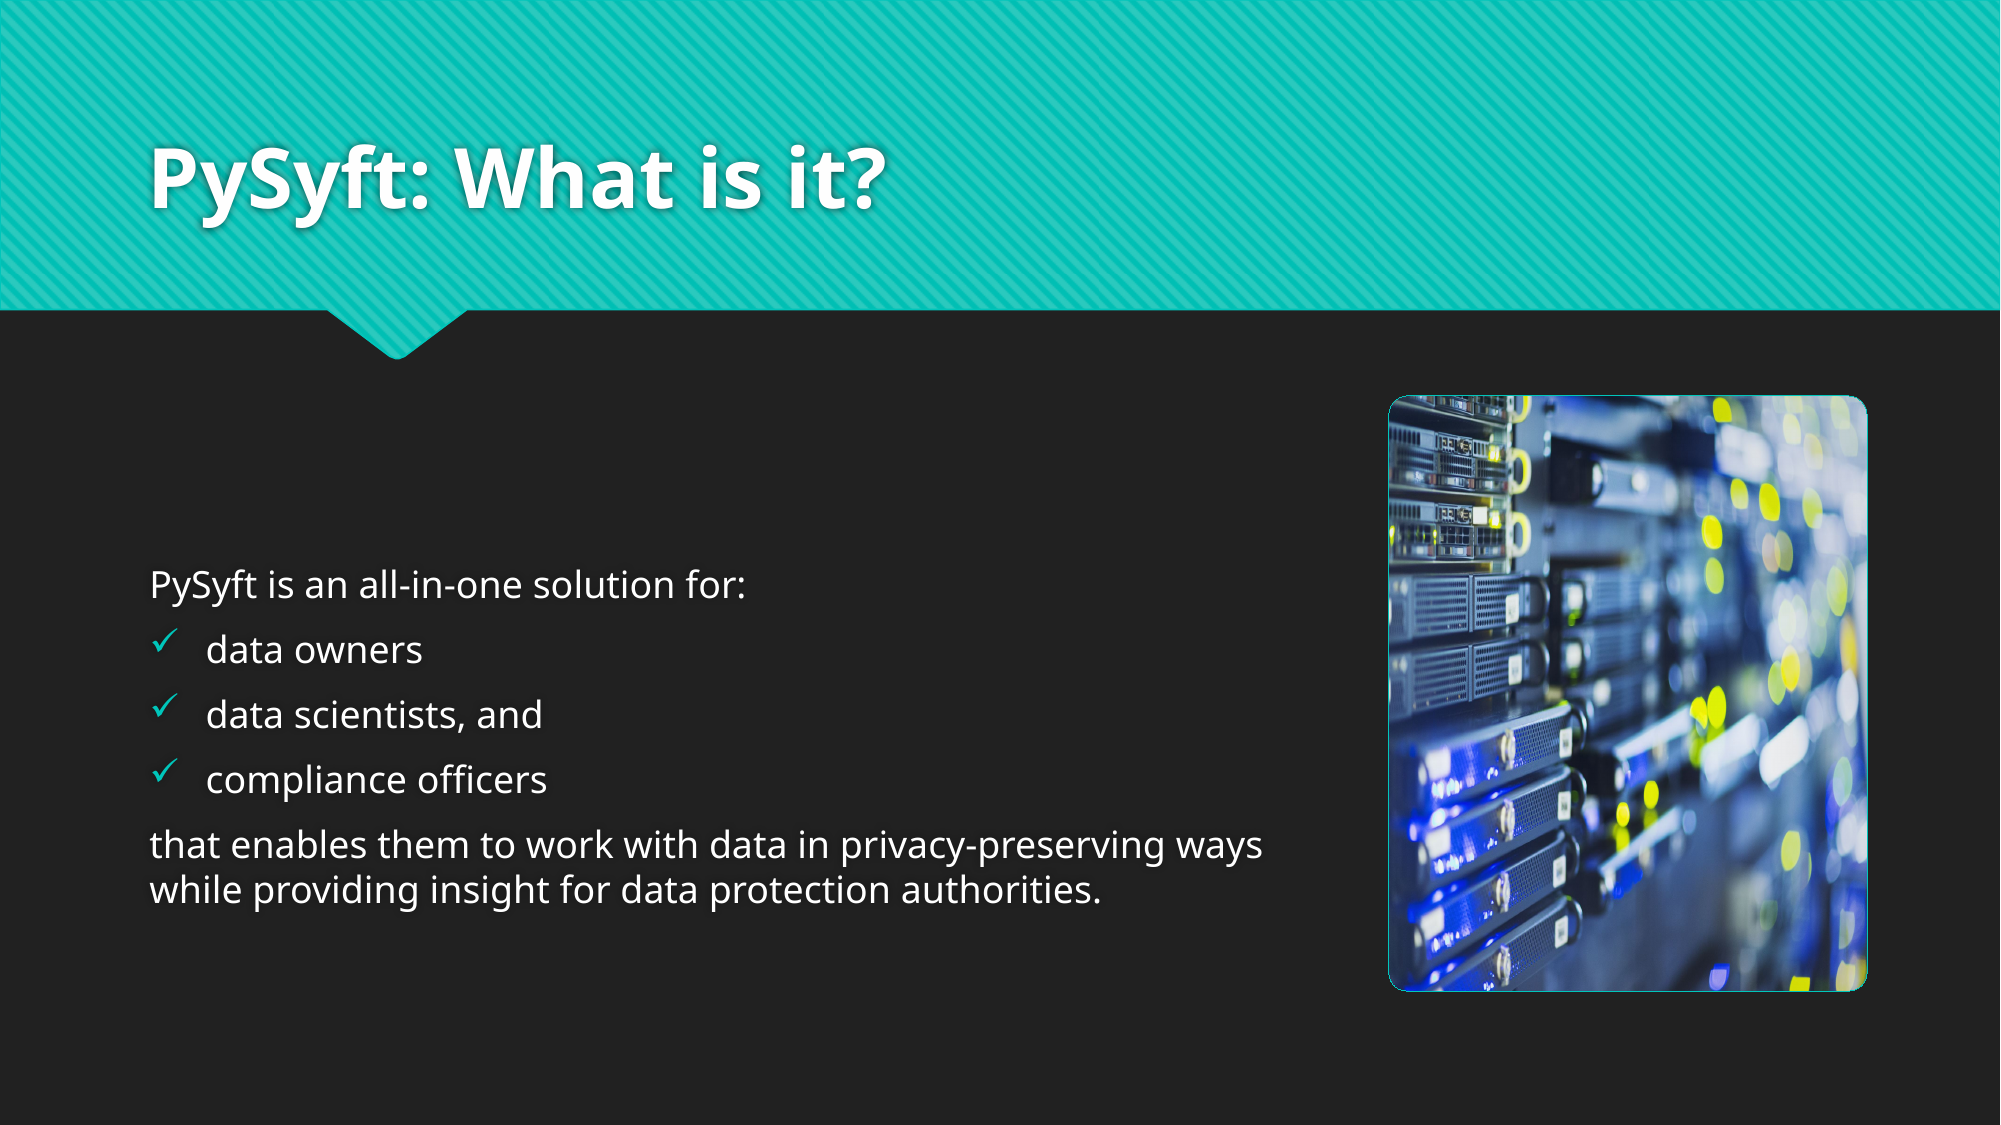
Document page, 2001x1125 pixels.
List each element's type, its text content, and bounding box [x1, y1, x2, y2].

title PySyft: What is it? [132, 73, 1868, 233]
picture [1388, 395, 1868, 992]
list PySyft is an all-in-one solution for: data owners data scientists, and compliance officers that enables them to work with data in privacy-preserving ways while providing insight for data protection authorities. [134, 395, 1316, 1077]
